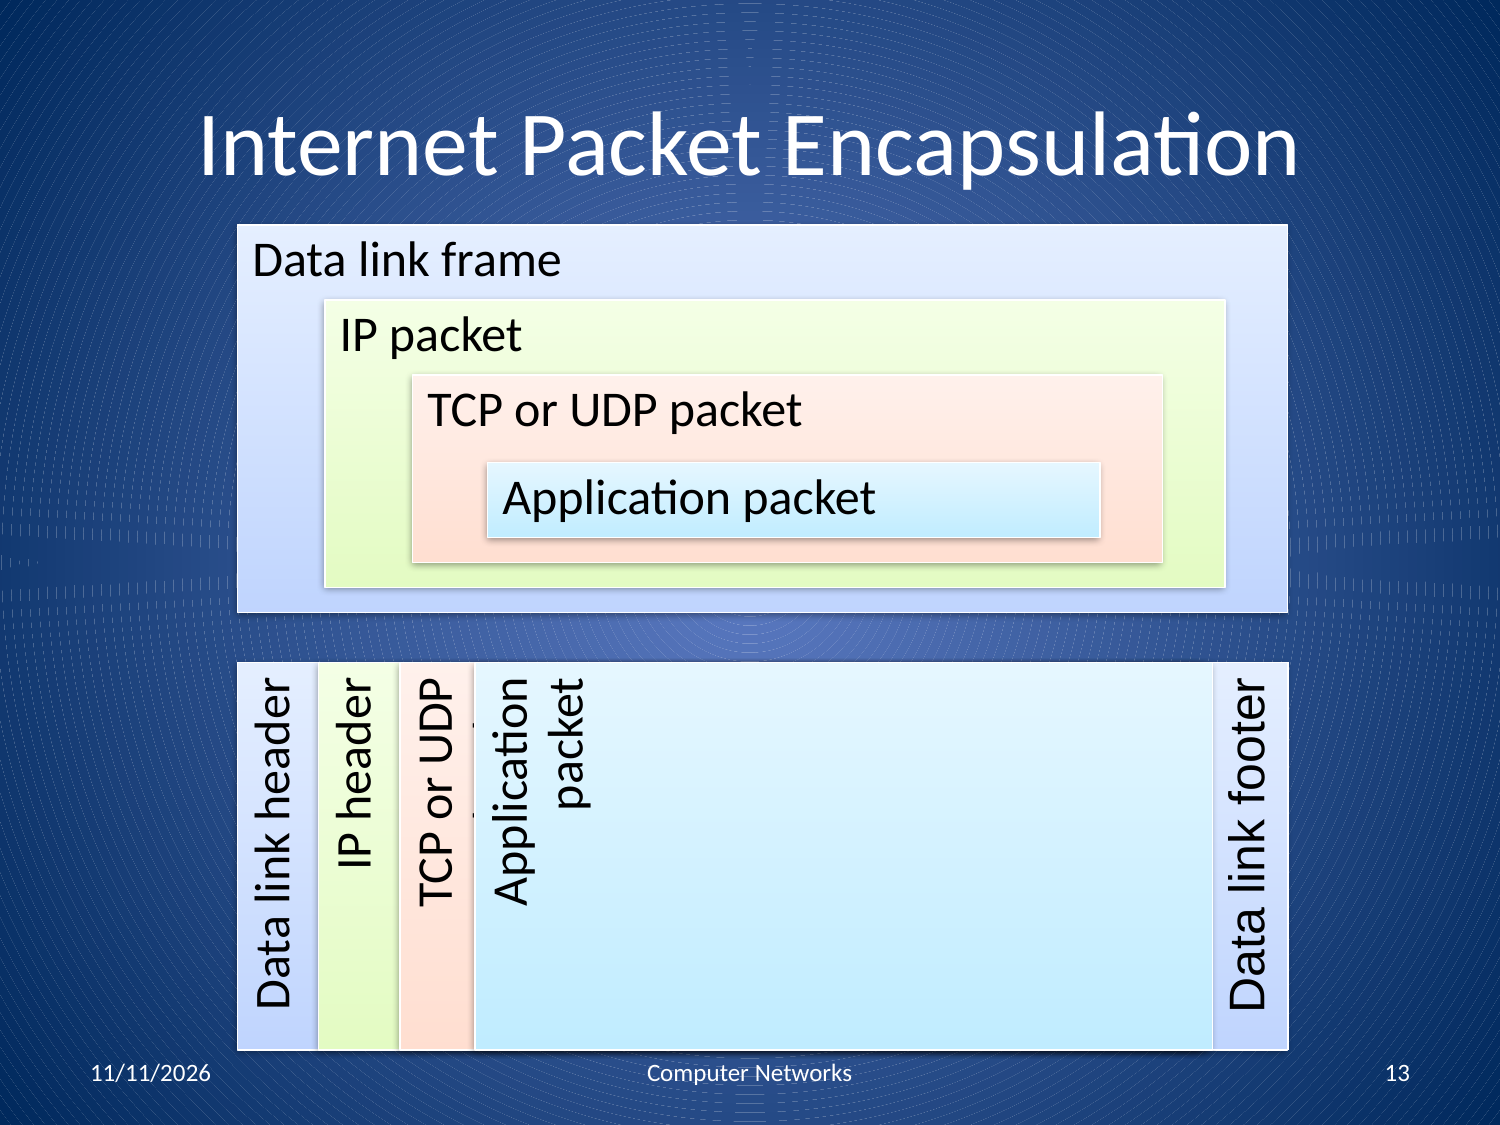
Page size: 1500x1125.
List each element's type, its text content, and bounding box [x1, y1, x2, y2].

slide_number 13 [1074, 1042, 1425, 1103]
text_box TCP or UDP packet [412, 374, 1163, 563]
text_box IP packet [324, 299, 1226, 588]
title Internet Packet Encapsulation [74, 44, 1426, 233]
text_box TCP or UDP header [399, 662, 472, 1051]
footer Computer Networks [512, 1059, 988, 1103]
text_box Application packet [474, 662, 1213, 1051]
text_box Application packet [487, 462, 1101, 538]
text_box Data link frame [237, 224, 1288, 613]
text_box Data link footer [1212, 662, 1289, 1050]
text_box Data link header [237, 662, 316, 1051]
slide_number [75, 1042, 425, 1103]
text_box IP header [318, 662, 397, 1051]
